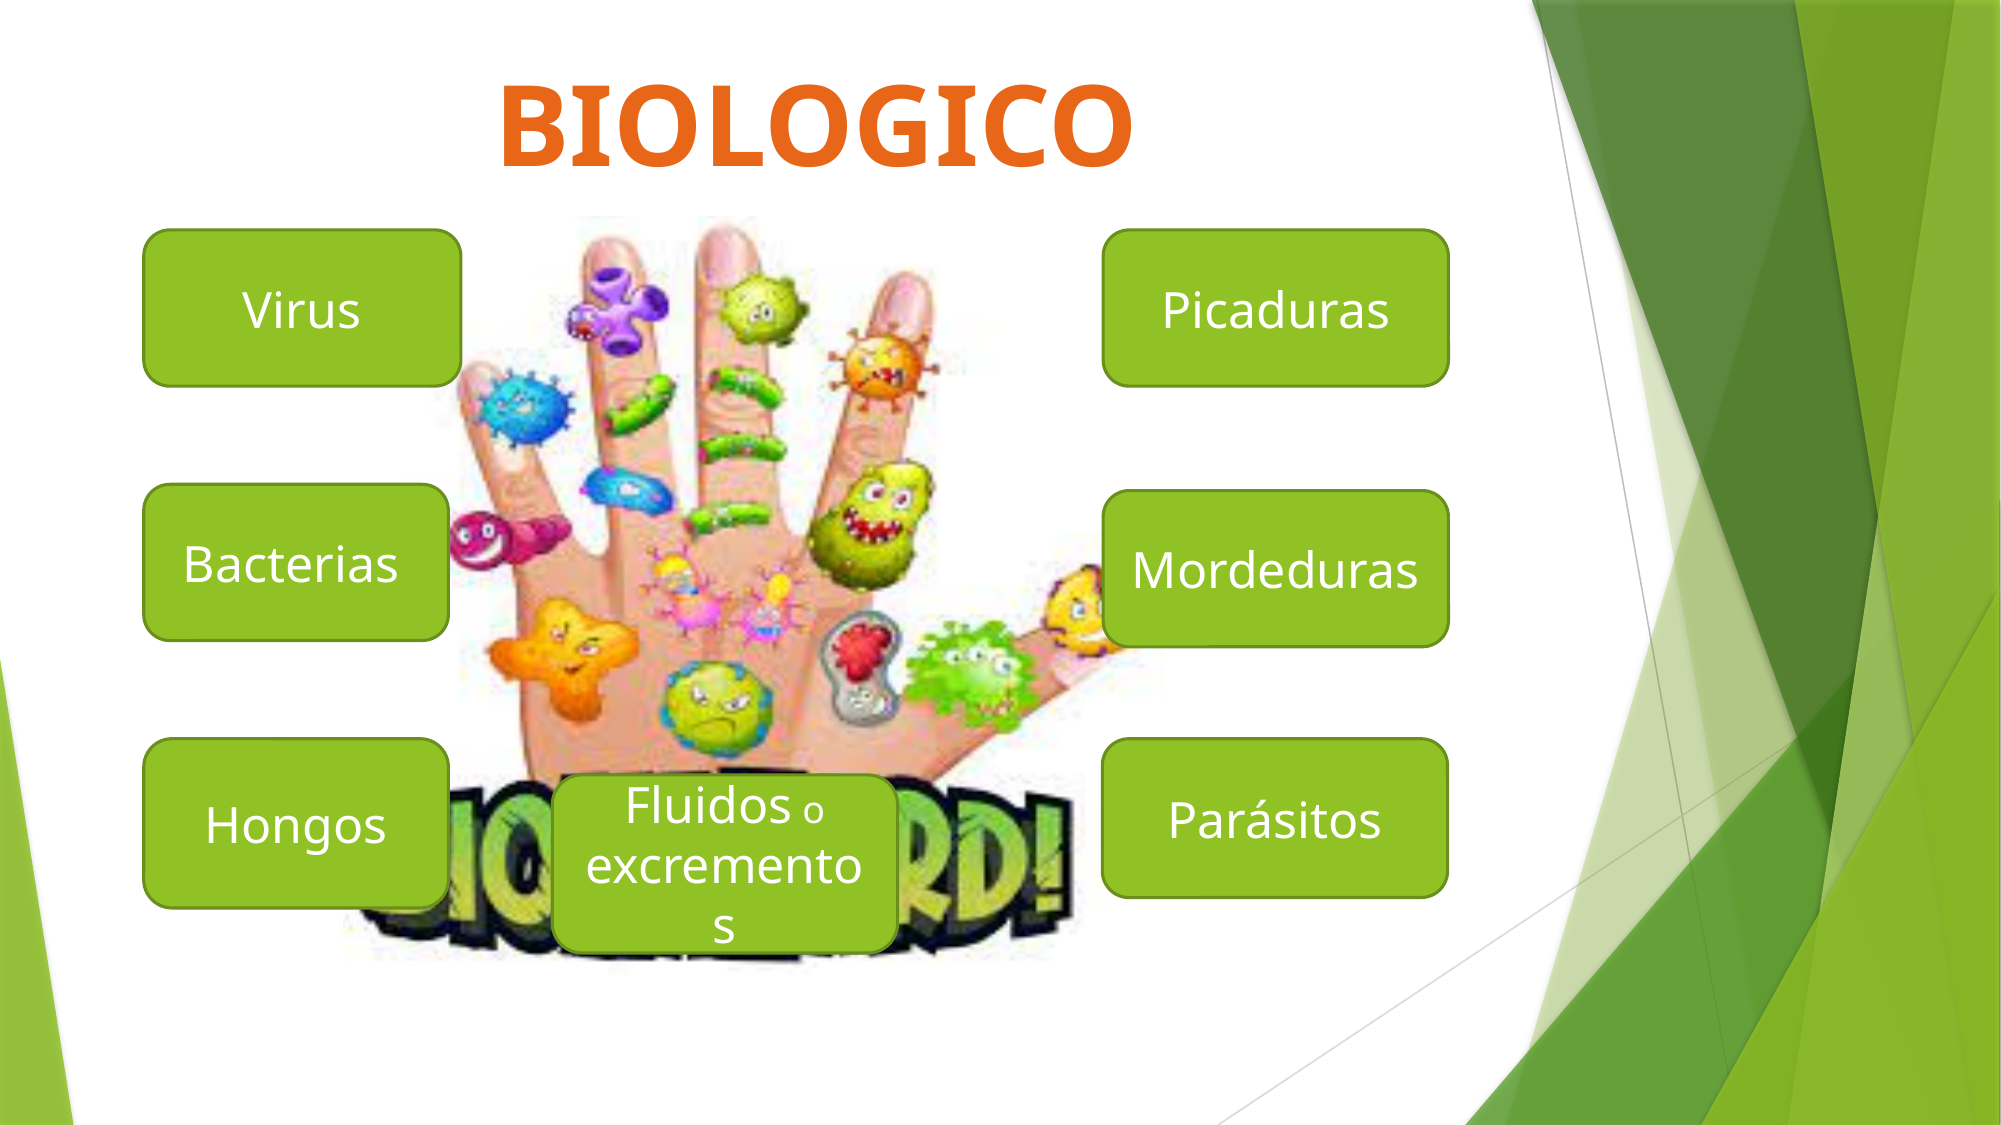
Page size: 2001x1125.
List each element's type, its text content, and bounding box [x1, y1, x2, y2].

text_box Hongos [142, 737, 338, 910]
text_box Bacterias [142, 482, 338, 643]
text_box Picaduras [1168, 228, 1451, 388]
text_box Parásitos [1168, 737, 1450, 900]
text_box Mordeduras [1168, 489, 1451, 649]
title BIOLOGICO [111, 46, 1522, 264]
text_box Virus [142, 228, 338, 388]
picture [343, 216, 1164, 976]
